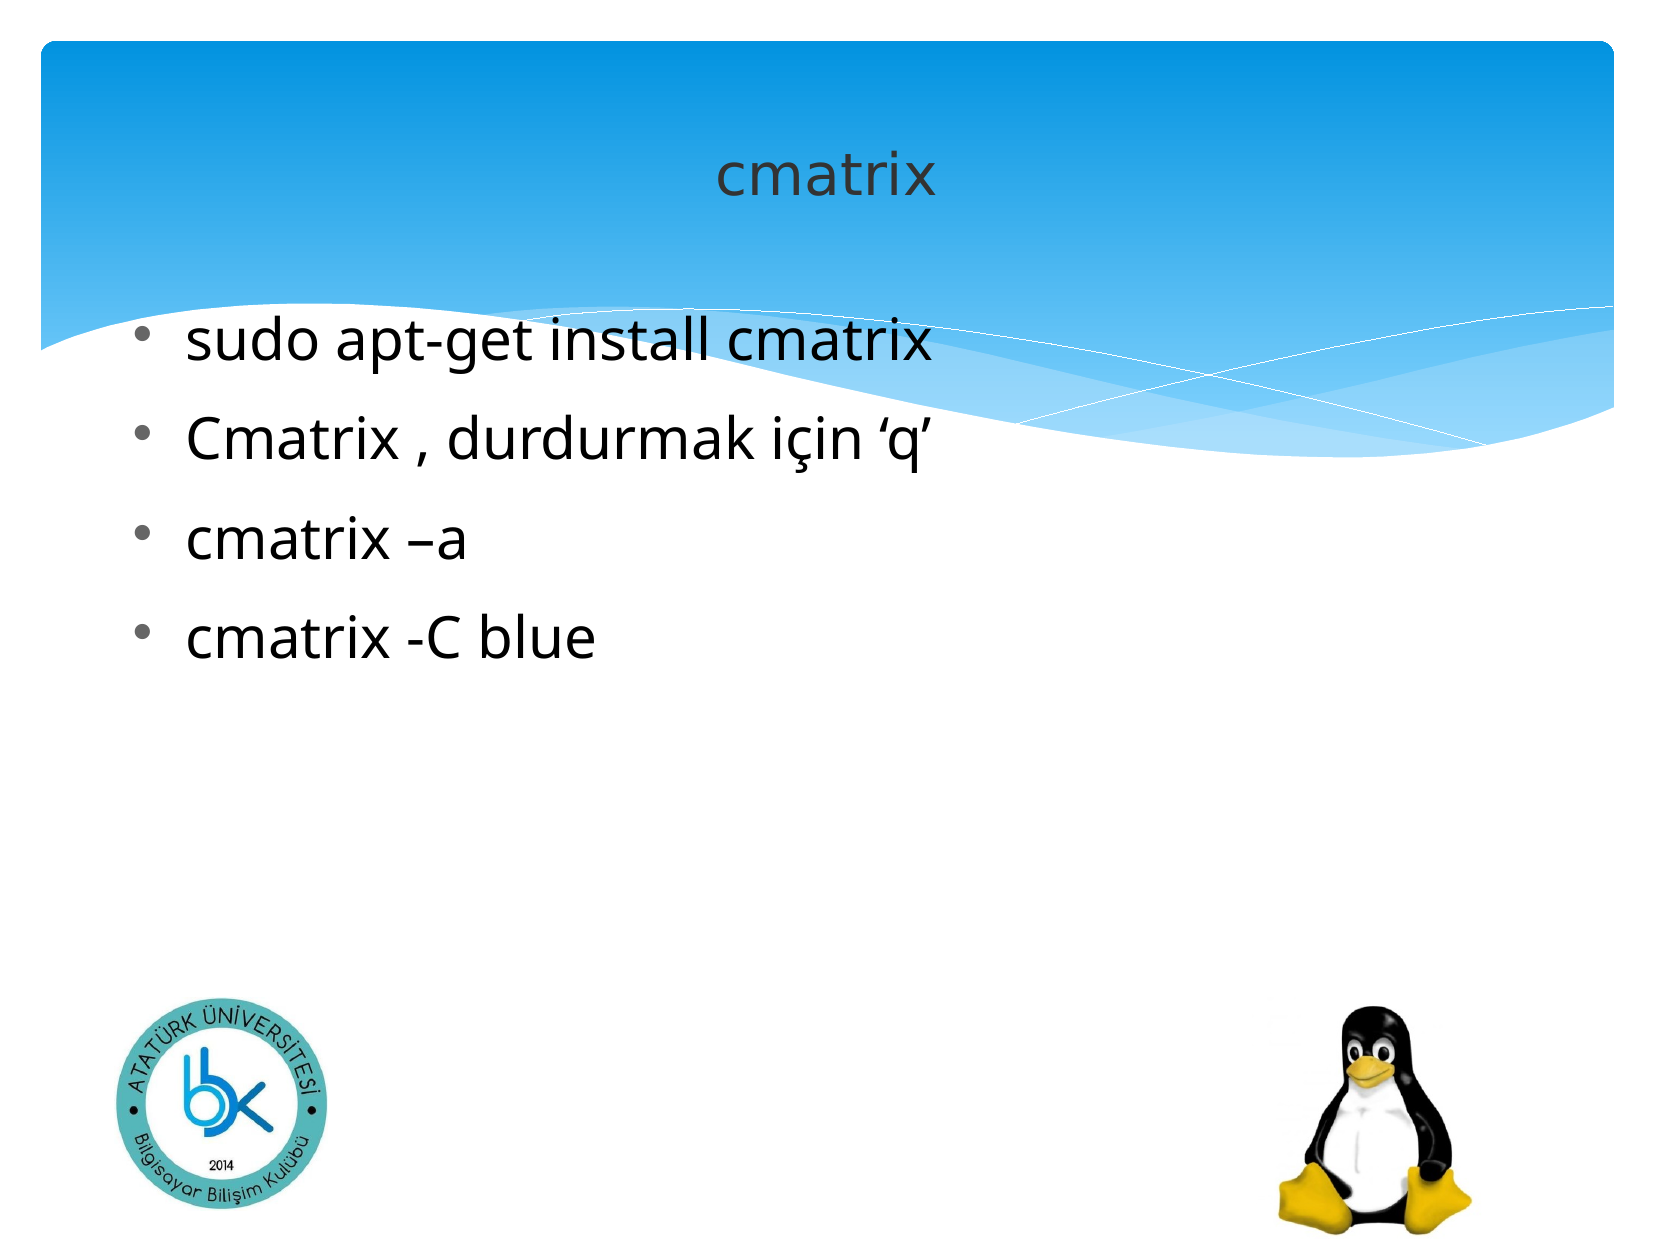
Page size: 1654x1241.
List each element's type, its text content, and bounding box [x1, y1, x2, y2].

text_box cmatrix [114, 73, 1539, 270]
picture [114, 997, 328, 1211]
text_box sudo apt-get install cmatrix Cmatrix , durdurmak için ‘q’ cmatrix –a cmatrix -C blue [114, 301, 1539, 1033]
picture [1251, 997, 1498, 1241]
